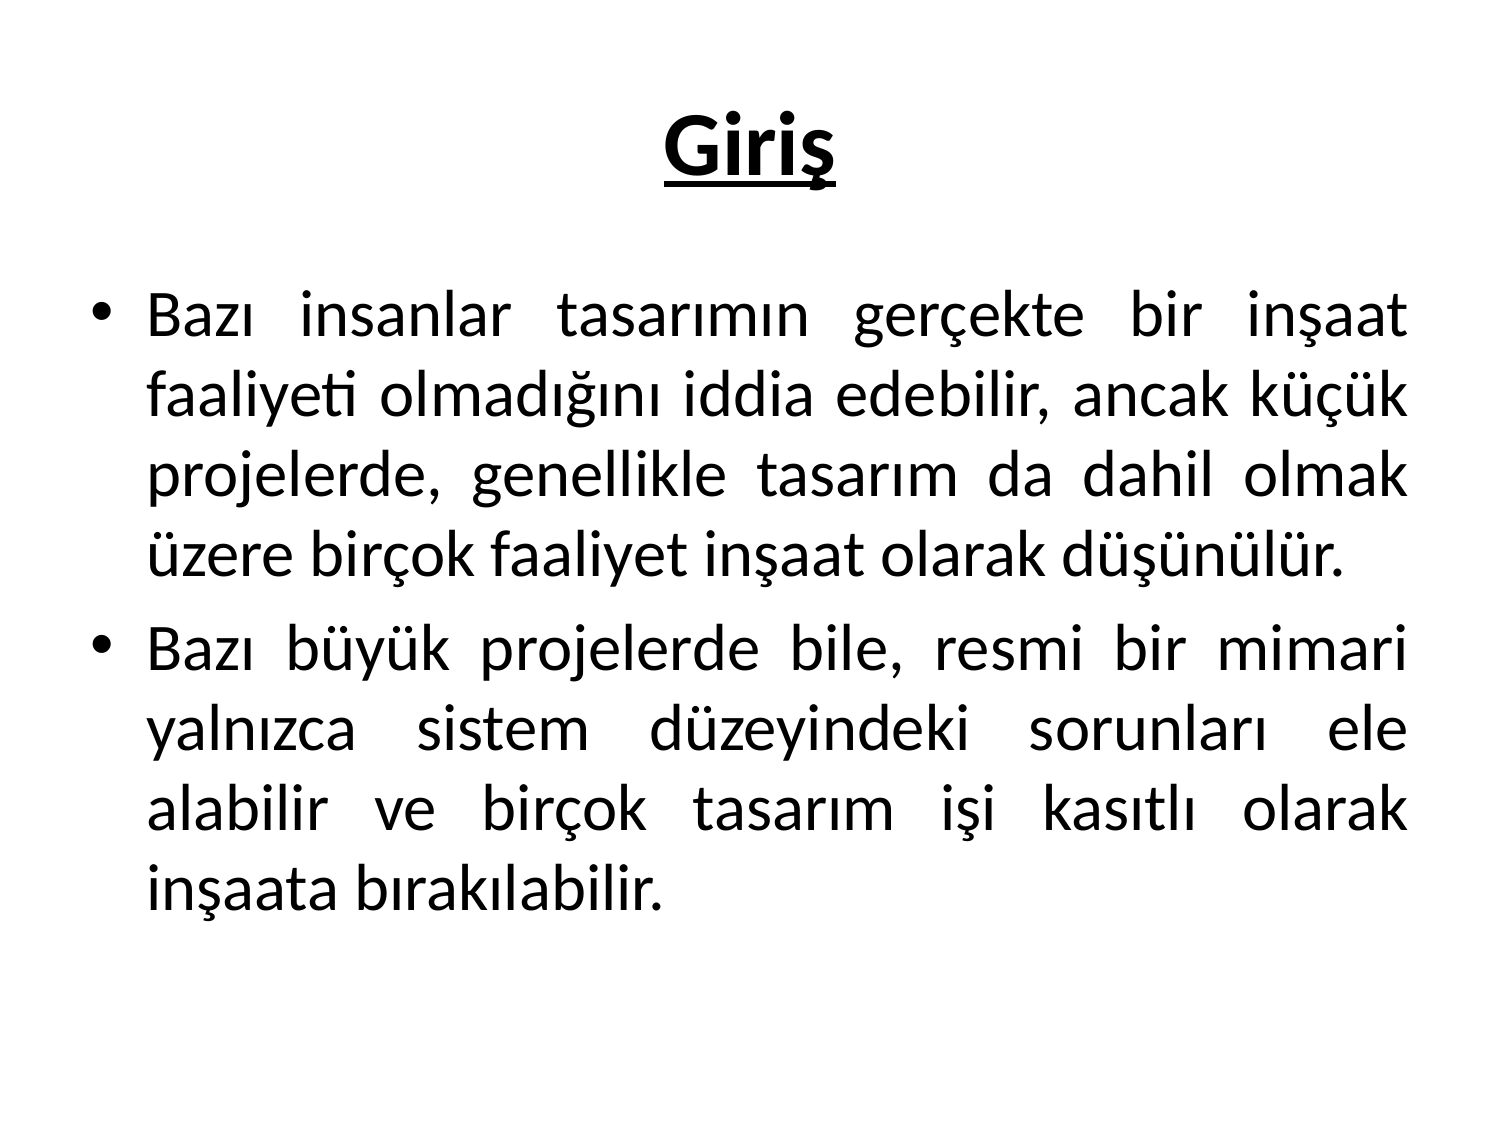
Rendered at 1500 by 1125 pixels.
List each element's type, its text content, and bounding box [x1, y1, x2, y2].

title Giriş [75, 45, 1425, 233]
list Bazı insanlar tasarımın gerçekte bir inşaat faaliyeti olmadığını iddia edebilir, ancak küçük projelerde, genellikle tasarım da dahil olmak üzere birçok faaliyet inşaat olarak düşünülür. Bazı büyük projelerde bile, resmi bir mimari yalnızca sistem düzeyindeki sorunları ele alabilir ve birçok tasarım işi kasıtlı olarak inşaata bırakılabilir. [75, 262, 1425, 1005]
